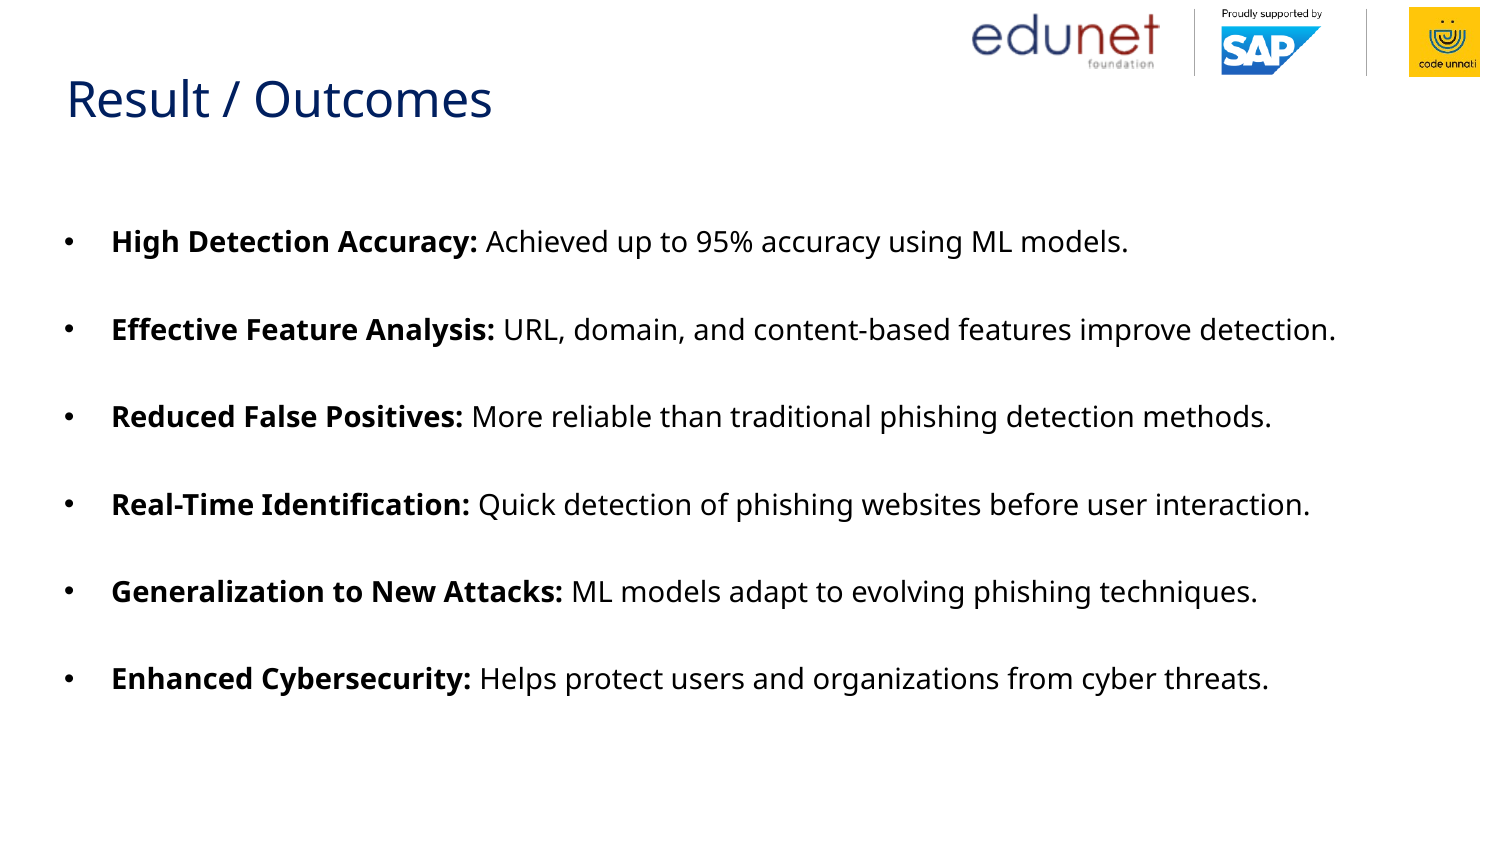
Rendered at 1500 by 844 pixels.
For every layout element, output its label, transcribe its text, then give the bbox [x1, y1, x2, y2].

picture [1221, 9, 1322, 75]
list High Detection Accuracy: Achieved up to 95% accuracy using ML models. Effective Feature Analysis: URL, domain, and content-based features improve detection. Reduced False Positives: More reliable than traditional phishing detection methods. Real-Time Identification: Quick detection of phishing websites before user interaction. Generalization to New Attacks: ML models adapt to evolving phishing techniques. Enhanced Cybersecurity: Helps protect users and organizations from cyber threats. [64, 171, 1360, 686]
title Result / Outcomes [64, 64, 838, 171]
picture [1409, 7, 1480, 77]
picture [971, 13, 1160, 69]
